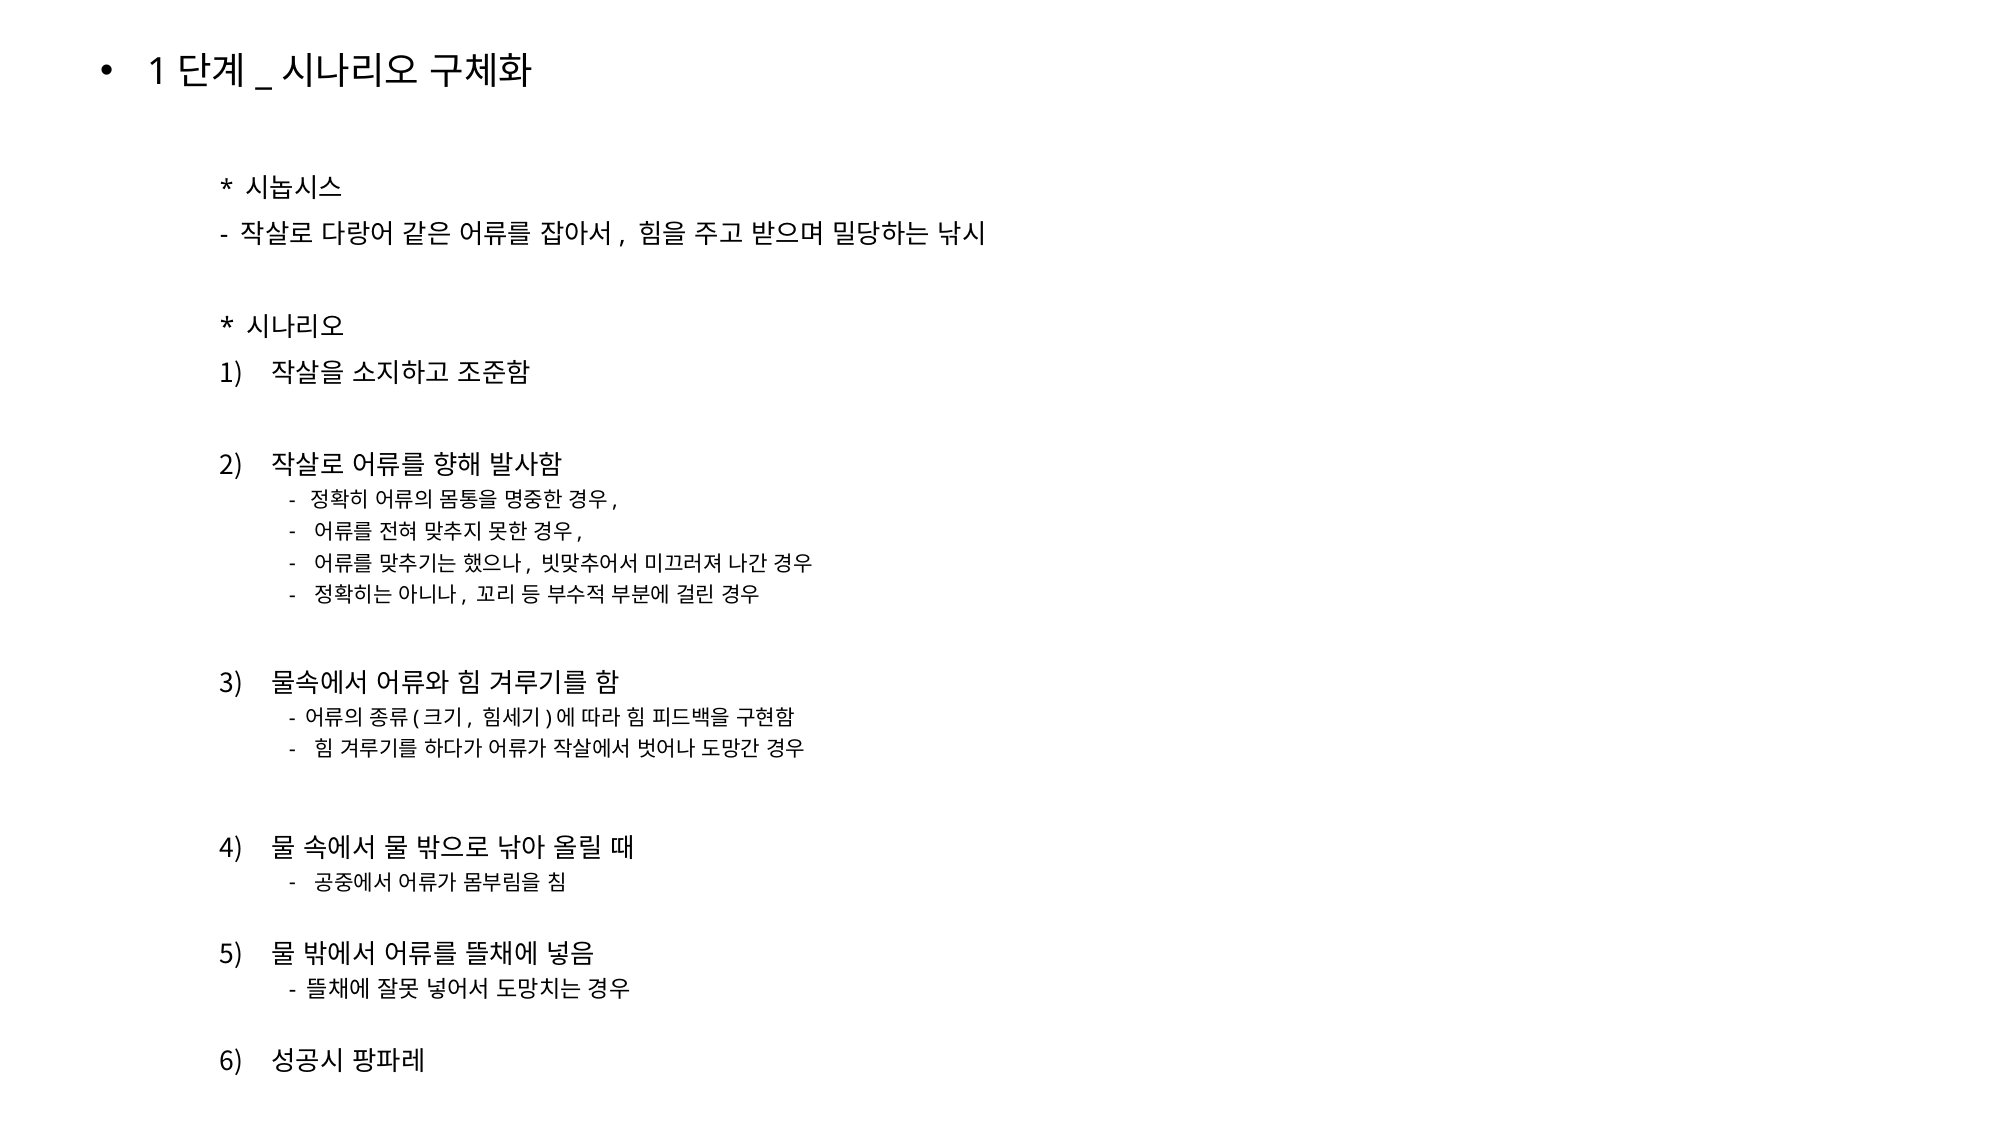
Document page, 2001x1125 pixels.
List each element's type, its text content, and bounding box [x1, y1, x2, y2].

text_box * 시놉시스 - 작살로 다랑어 같은 어류를 잡아서, 힘을 주고 받으며 밀당하는 낚시 * 시나리오 작살을 소지하고 조준함 작살로 어류를 향해 발사함 - 정확히 어류의 몸통을 명중한 경우, 어류를 전혀 맞추지 못한 경우, 어류를 맞추기는 했으나, 빗맞추어서 미끄러져 나간 경우 정확히는 아니나, 꼬리 등 부수적 부분에 걸린 경우 물속에서 어류와 힘 겨루기를 함 - 어류의 종류(크기, 힘세기)에 따라 힘 피드백을 구현함 힘 겨루기를 하다가 어류가 작살에서 벗어나 도망간 경우 물 속에서 물 밖으로 낚아 올릴 때 공중에서 어류가 몸부림을 침 물 밖에서 어류를 뜰채에 넣음 - 뜰채에 잘못 넣어서 도망치는 경우 성공시 팡파레 [204, 119, 1930, 1085]
text_box 1단계_시나리오 구체화 [85, 40, 655, 100]
